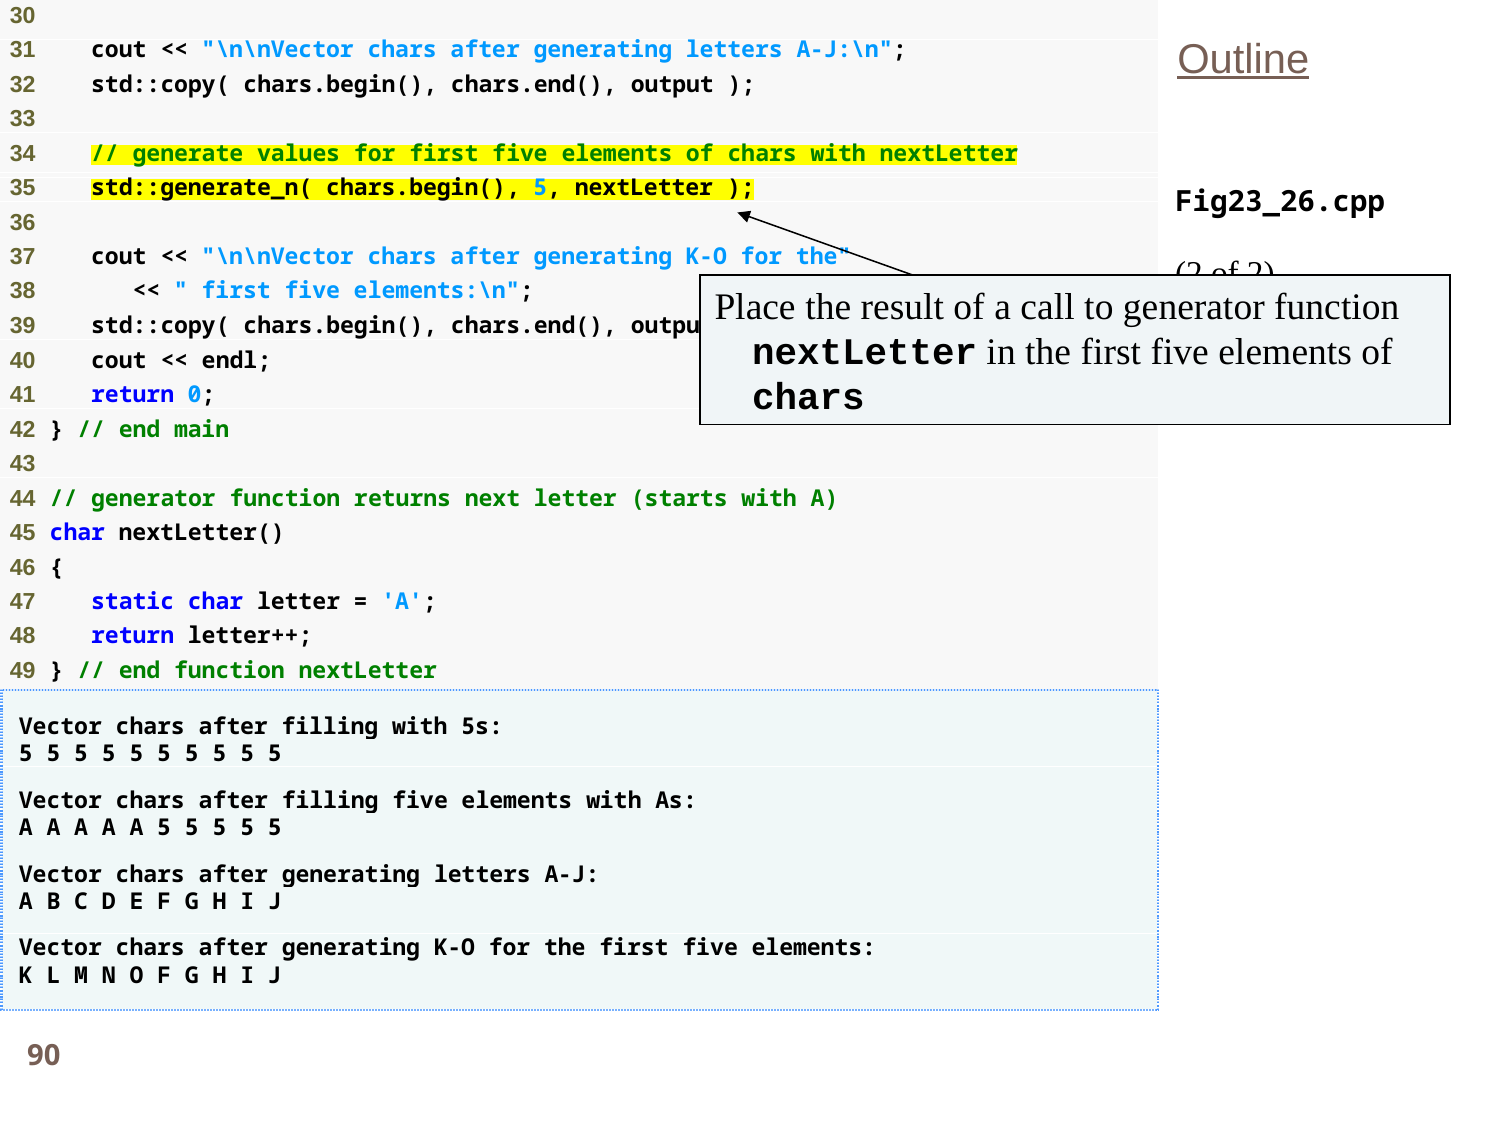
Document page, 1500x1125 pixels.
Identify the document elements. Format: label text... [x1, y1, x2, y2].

text_box Outline [1165, 24, 1500, 90]
slide_number 90 [0, 1048, 88, 1088]
text_box Fig23_26.cpp (2 of 2) [1175, 175, 1500, 299]
text_box Place the result of a call to generator function nextLetter in the first five elements of chars [1165, 274, 1450, 425]
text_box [0, 0, 1161, 1039]
